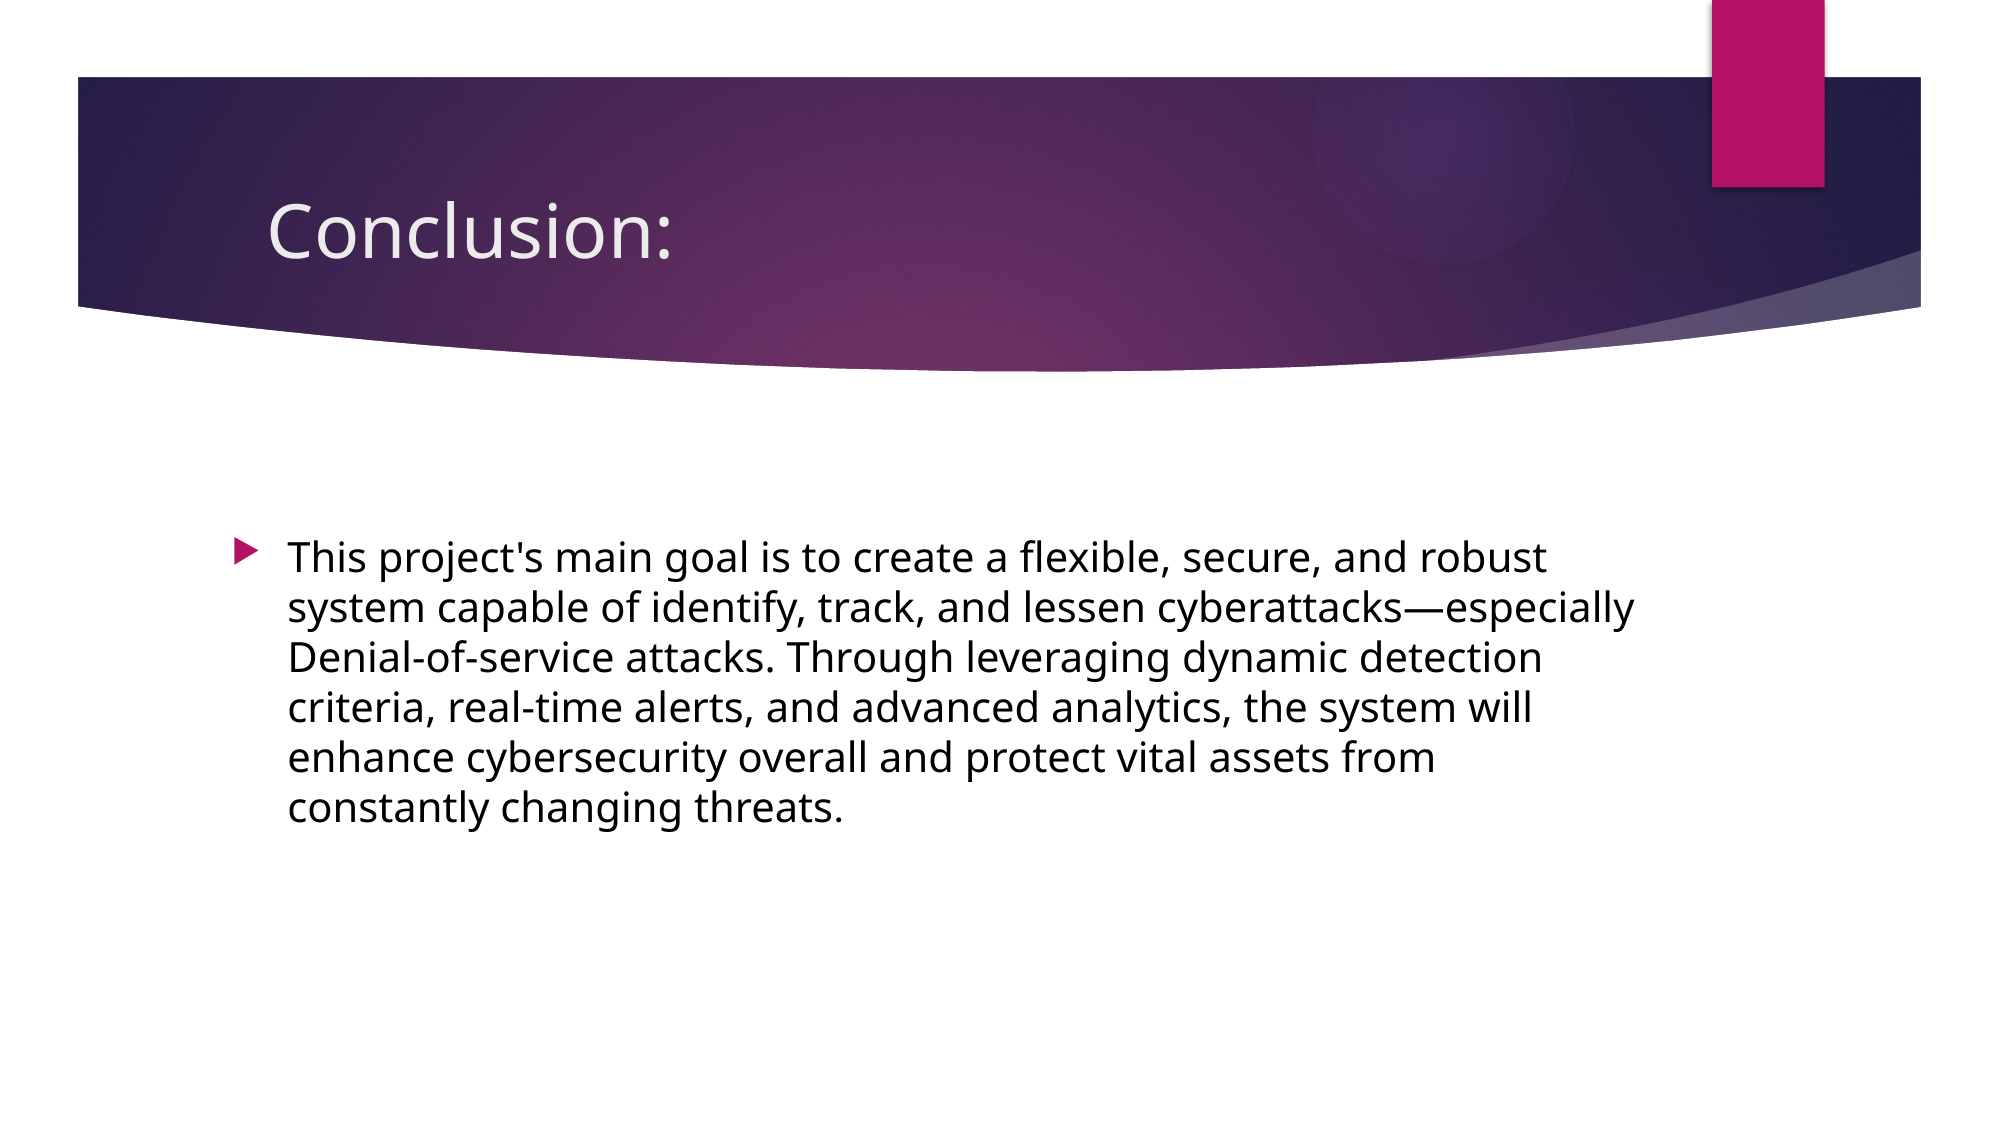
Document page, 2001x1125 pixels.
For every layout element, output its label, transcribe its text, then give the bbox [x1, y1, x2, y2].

list This project's main goal is to create a flexible, secure, and robust system capable of identify, track, and lessen cyberattacks—especially Denial-of-service attacks. Through leveraging dynamic detection criteria, real-time alerts, and advanced analytics, the system will enhance cybersecurity overall and protect vital assets from constantly changing threats. [216, 523, 1664, 1085]
title Conclusion: [251, 170, 1689, 287]
